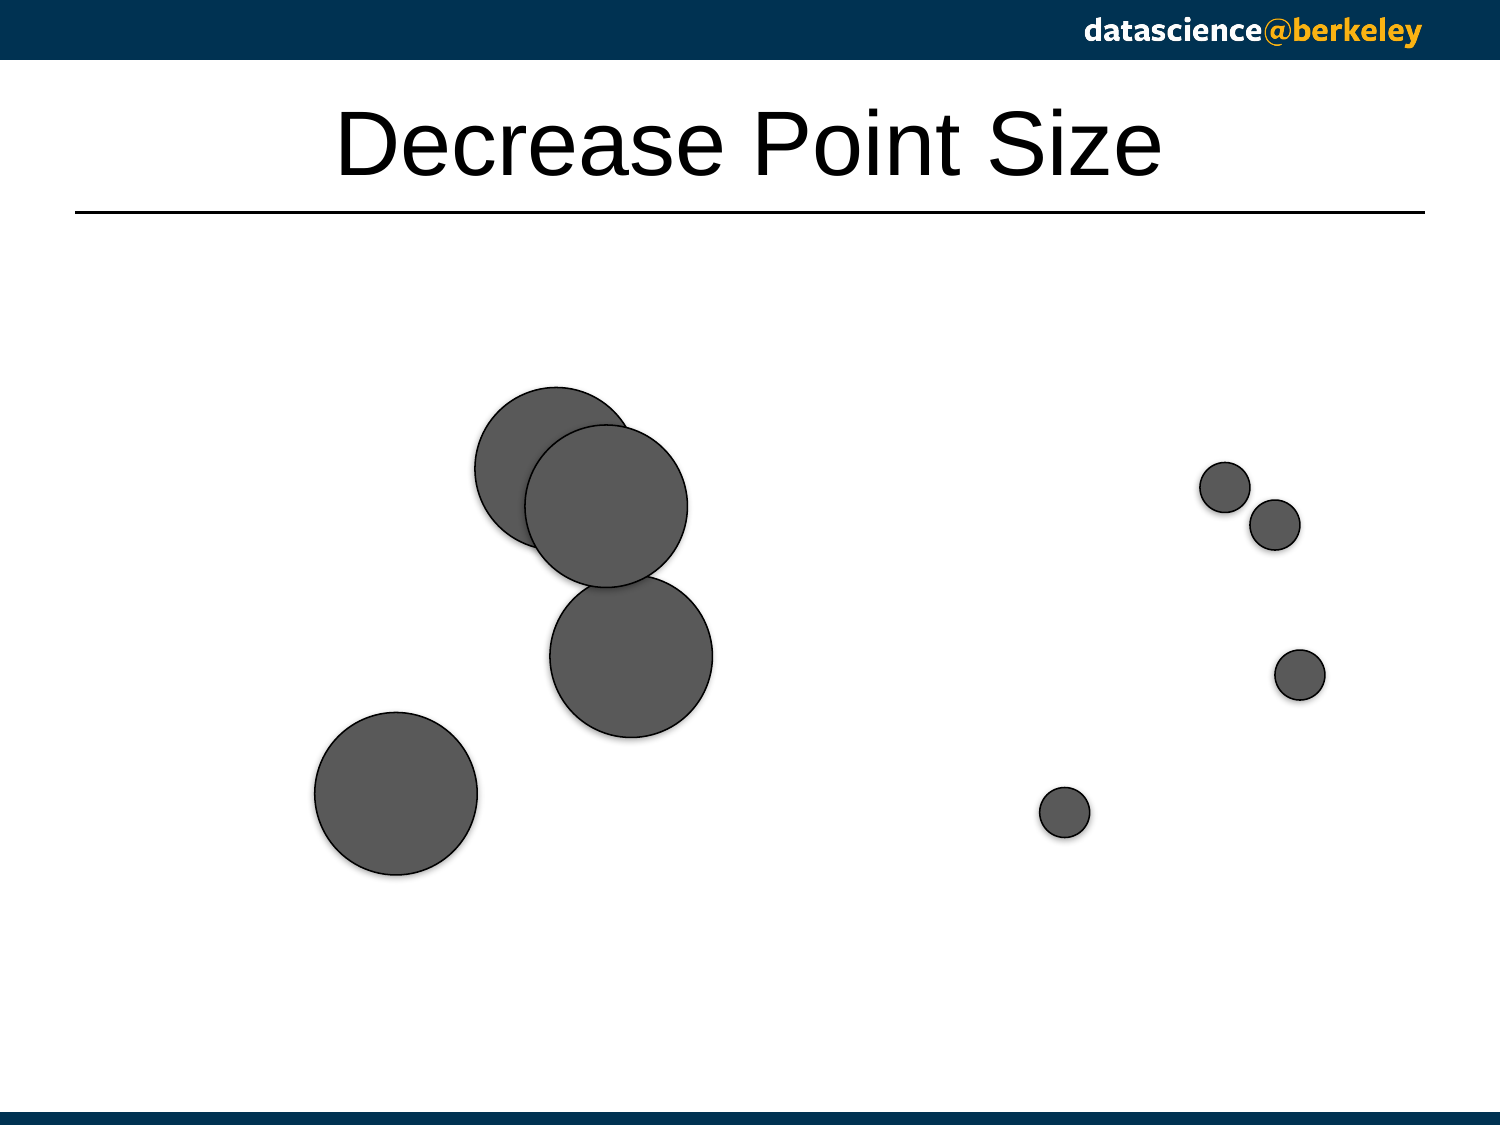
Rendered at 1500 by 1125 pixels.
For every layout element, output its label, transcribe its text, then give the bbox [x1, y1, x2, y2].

text_box [1249, 499, 1301, 551]
text_box [1199, 461, 1251, 514]
title Decrease Point Size [75, 45, 1425, 233]
text_box [313, 711, 478, 876]
text_box [1038, 786, 1091, 839]
text_box [1274, 649, 1326, 701]
text_box [524, 424, 689, 589]
picture [1079, 10, 1431, 52]
text_box [549, 578, 714, 739]
text_box [474, 386, 625, 546]
